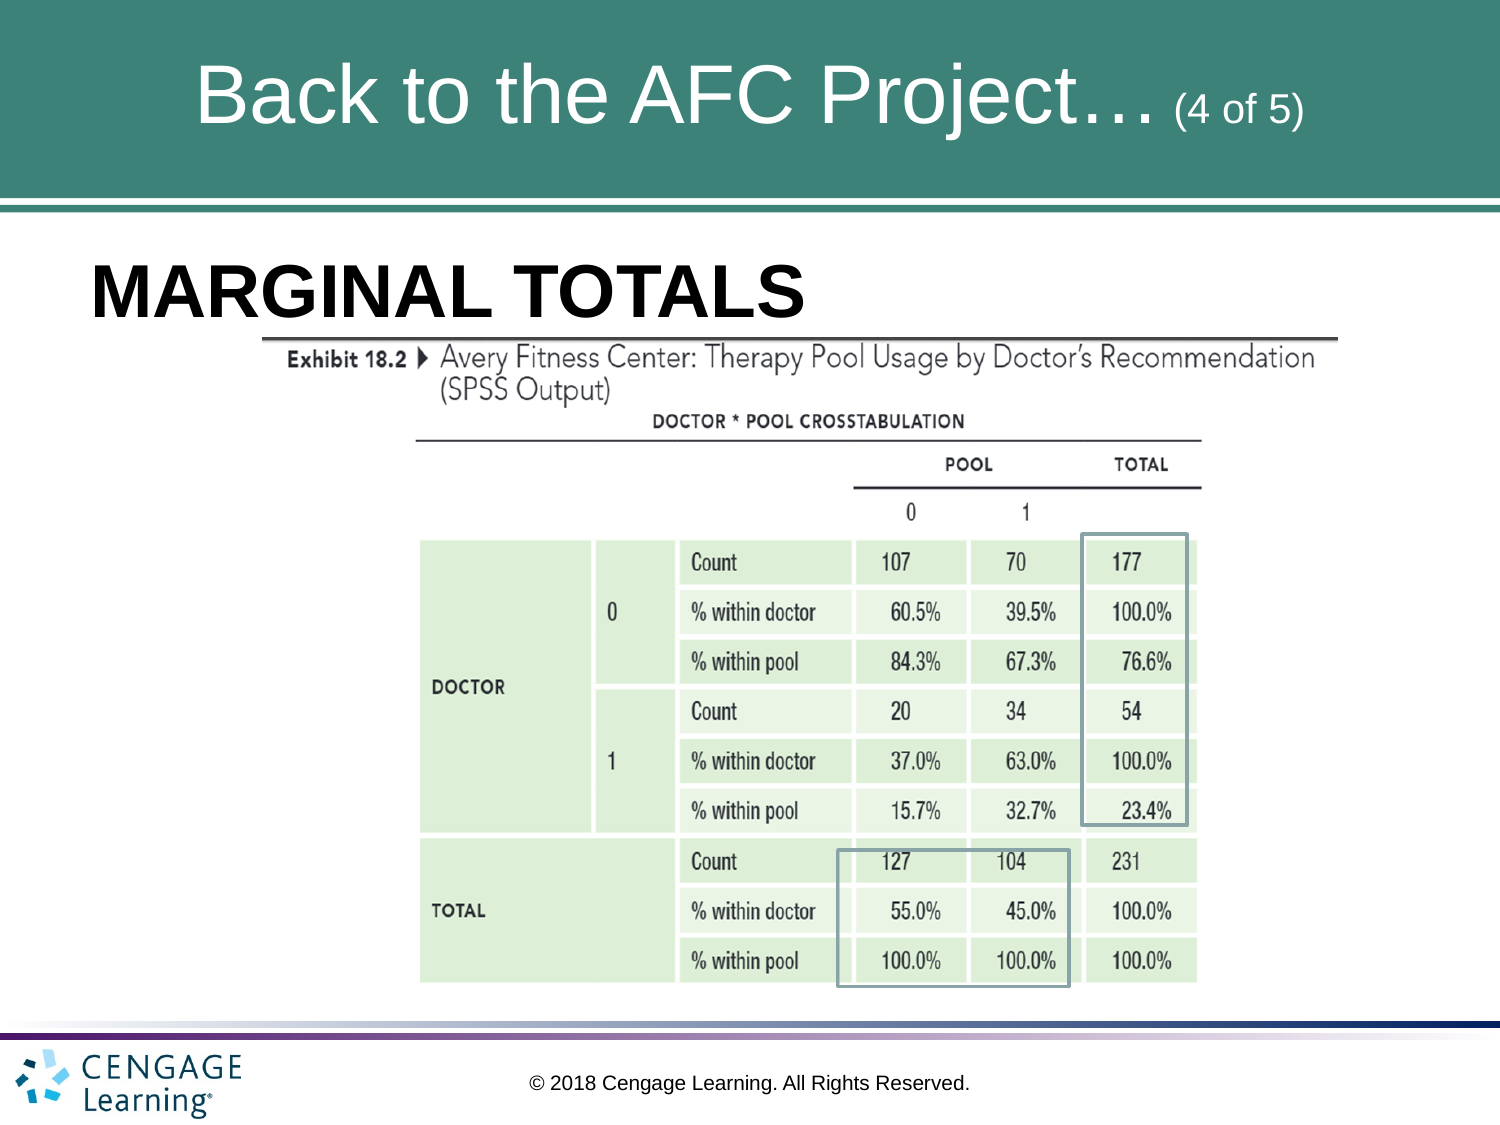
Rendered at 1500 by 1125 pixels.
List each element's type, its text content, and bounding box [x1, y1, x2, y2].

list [262, 337, 1338, 1013]
title Back to the AFC Project… (4 of 5) [37, 0, 1463, 181]
picture [15, 1049, 241, 1119]
list MARGINAL TOTALS [74, 234, 926, 338]
